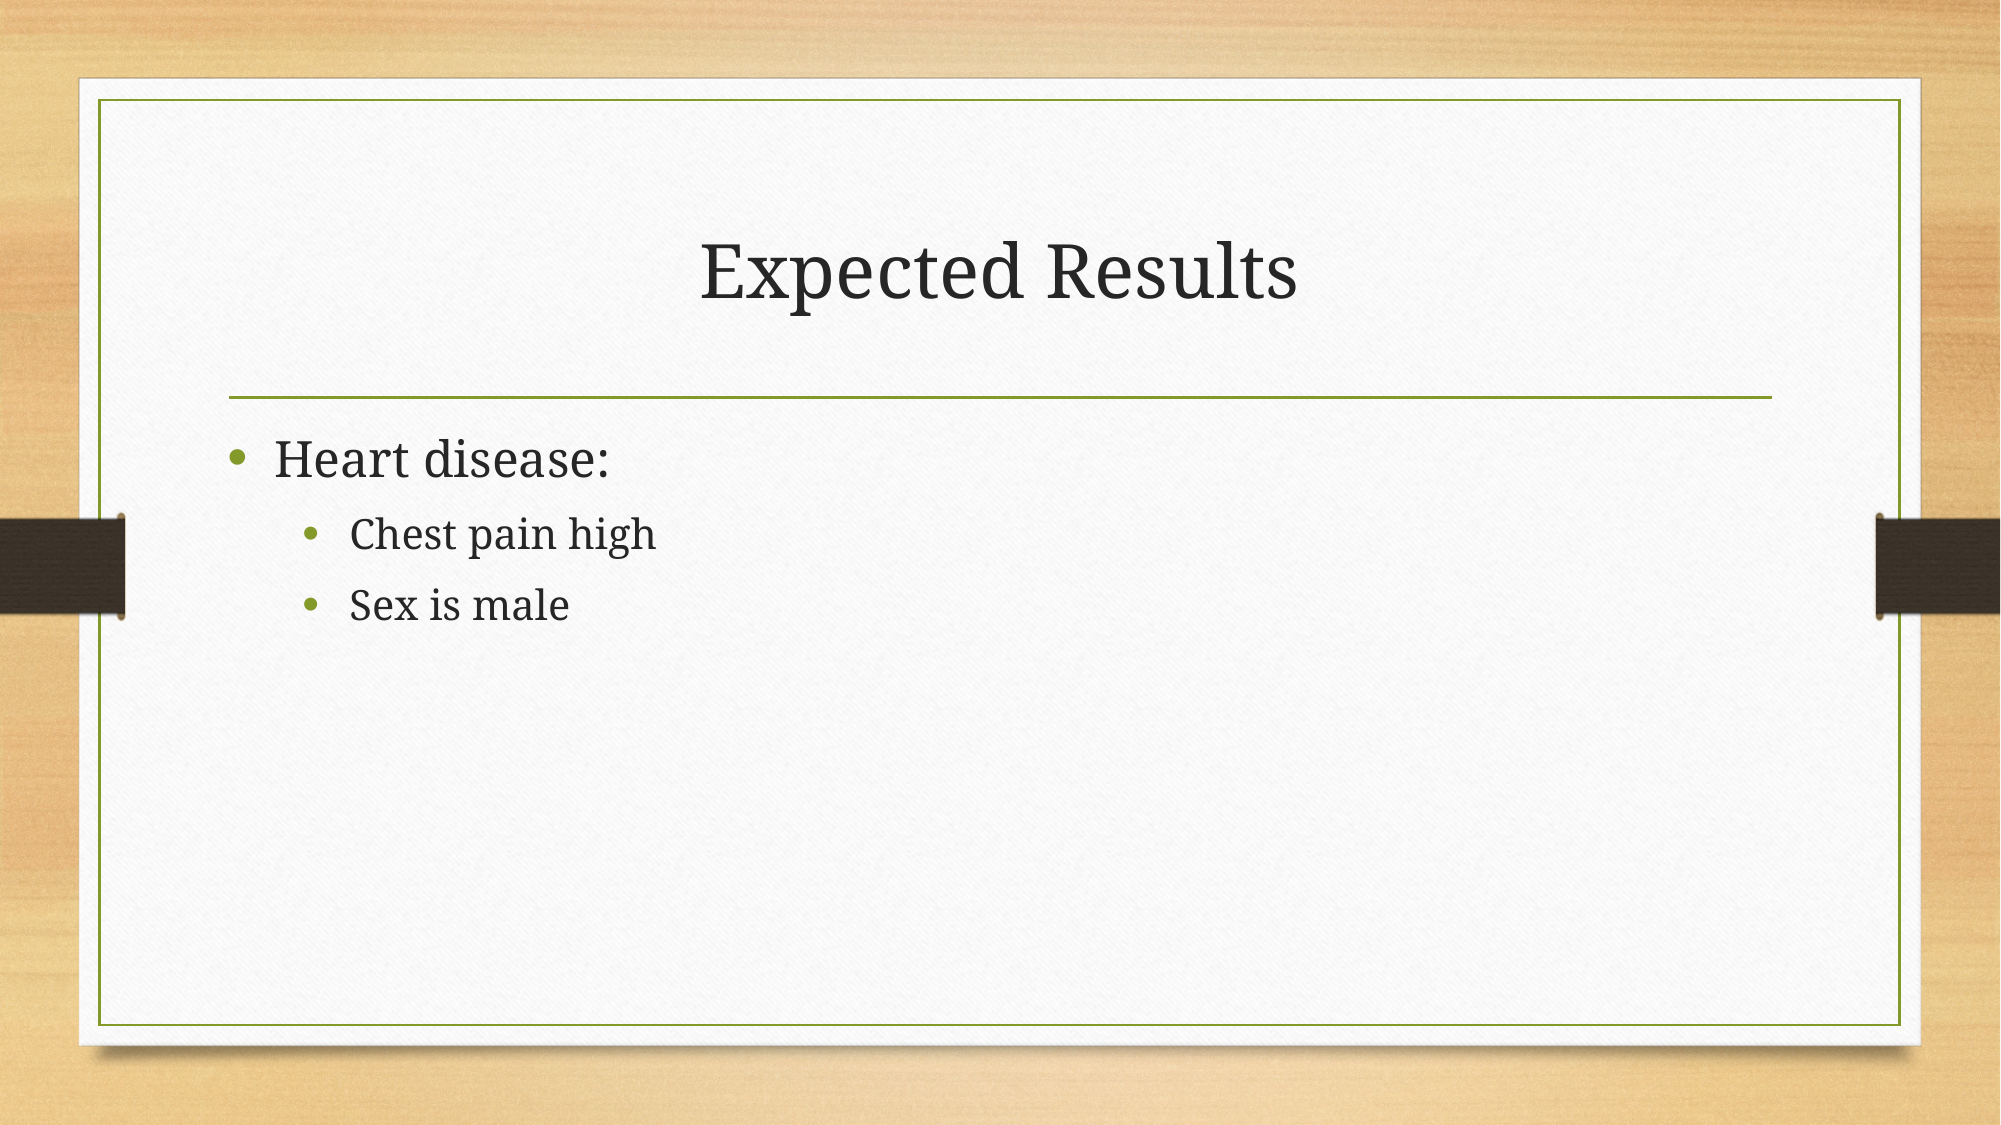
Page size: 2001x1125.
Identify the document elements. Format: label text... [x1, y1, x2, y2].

list Heart disease: Chest pain high Sex is male [212, 419, 1788, 964]
title Expected Results [212, 161, 1788, 375]
picture [0, 0, 2001, 1125]
